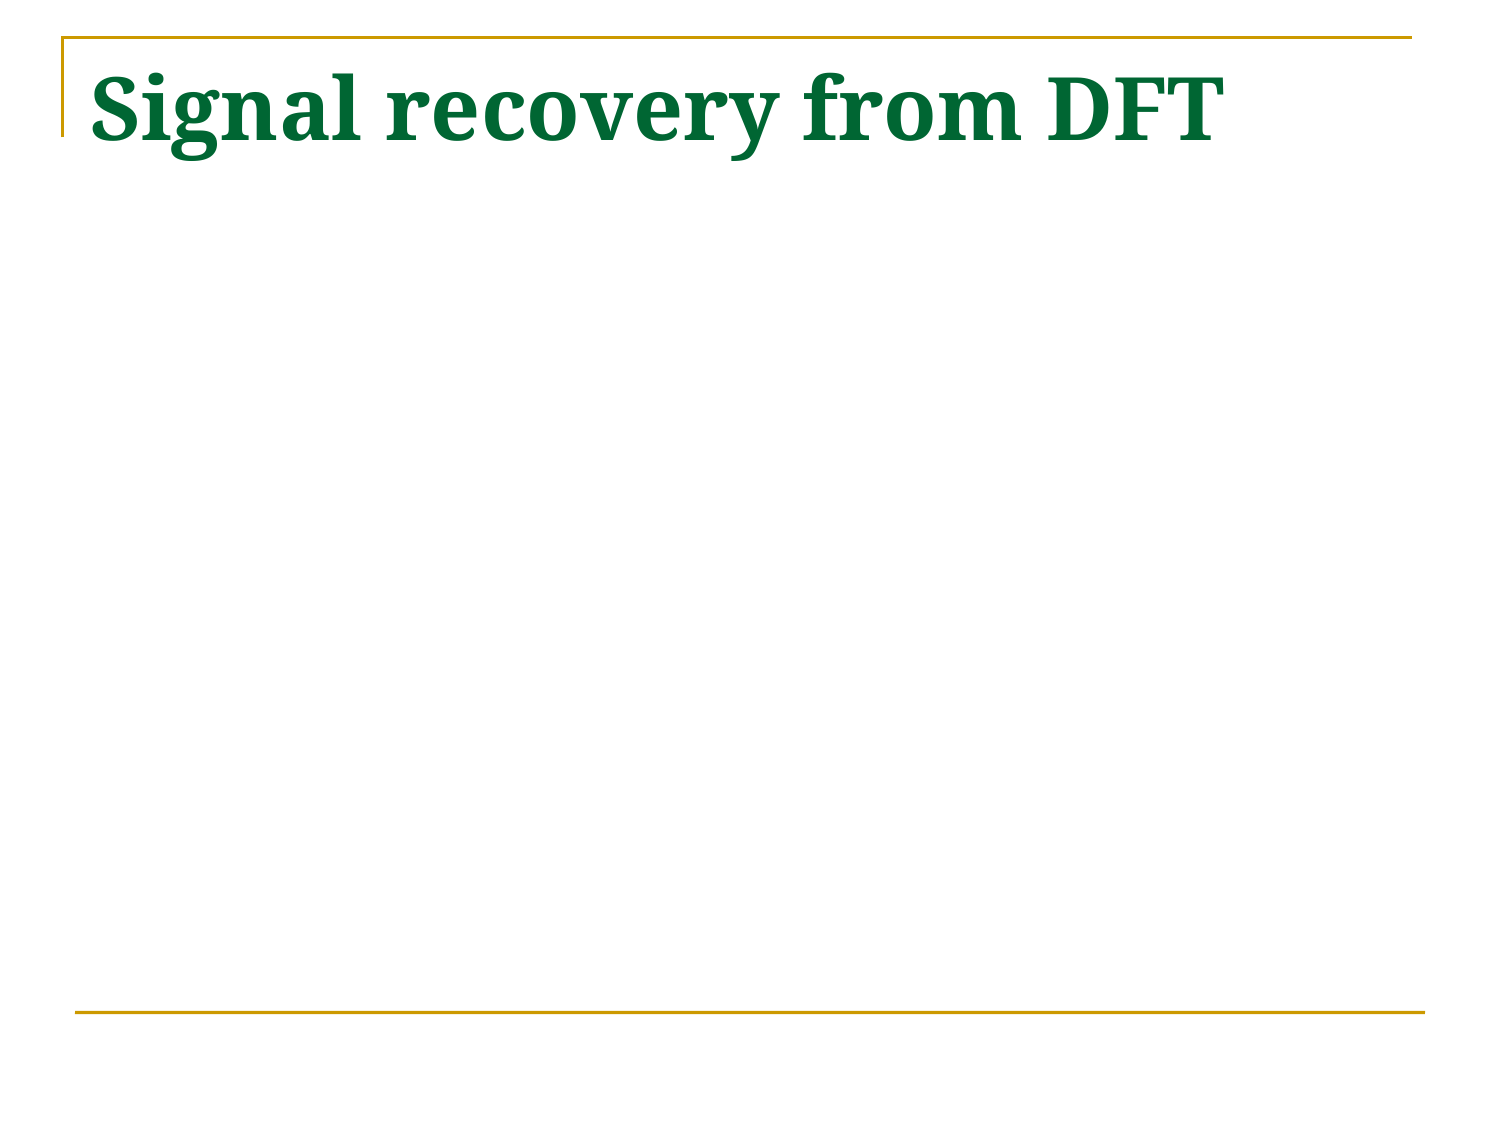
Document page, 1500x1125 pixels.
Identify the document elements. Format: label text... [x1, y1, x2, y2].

title Signal recovery from DFT [75, 45, 1425, 233]
